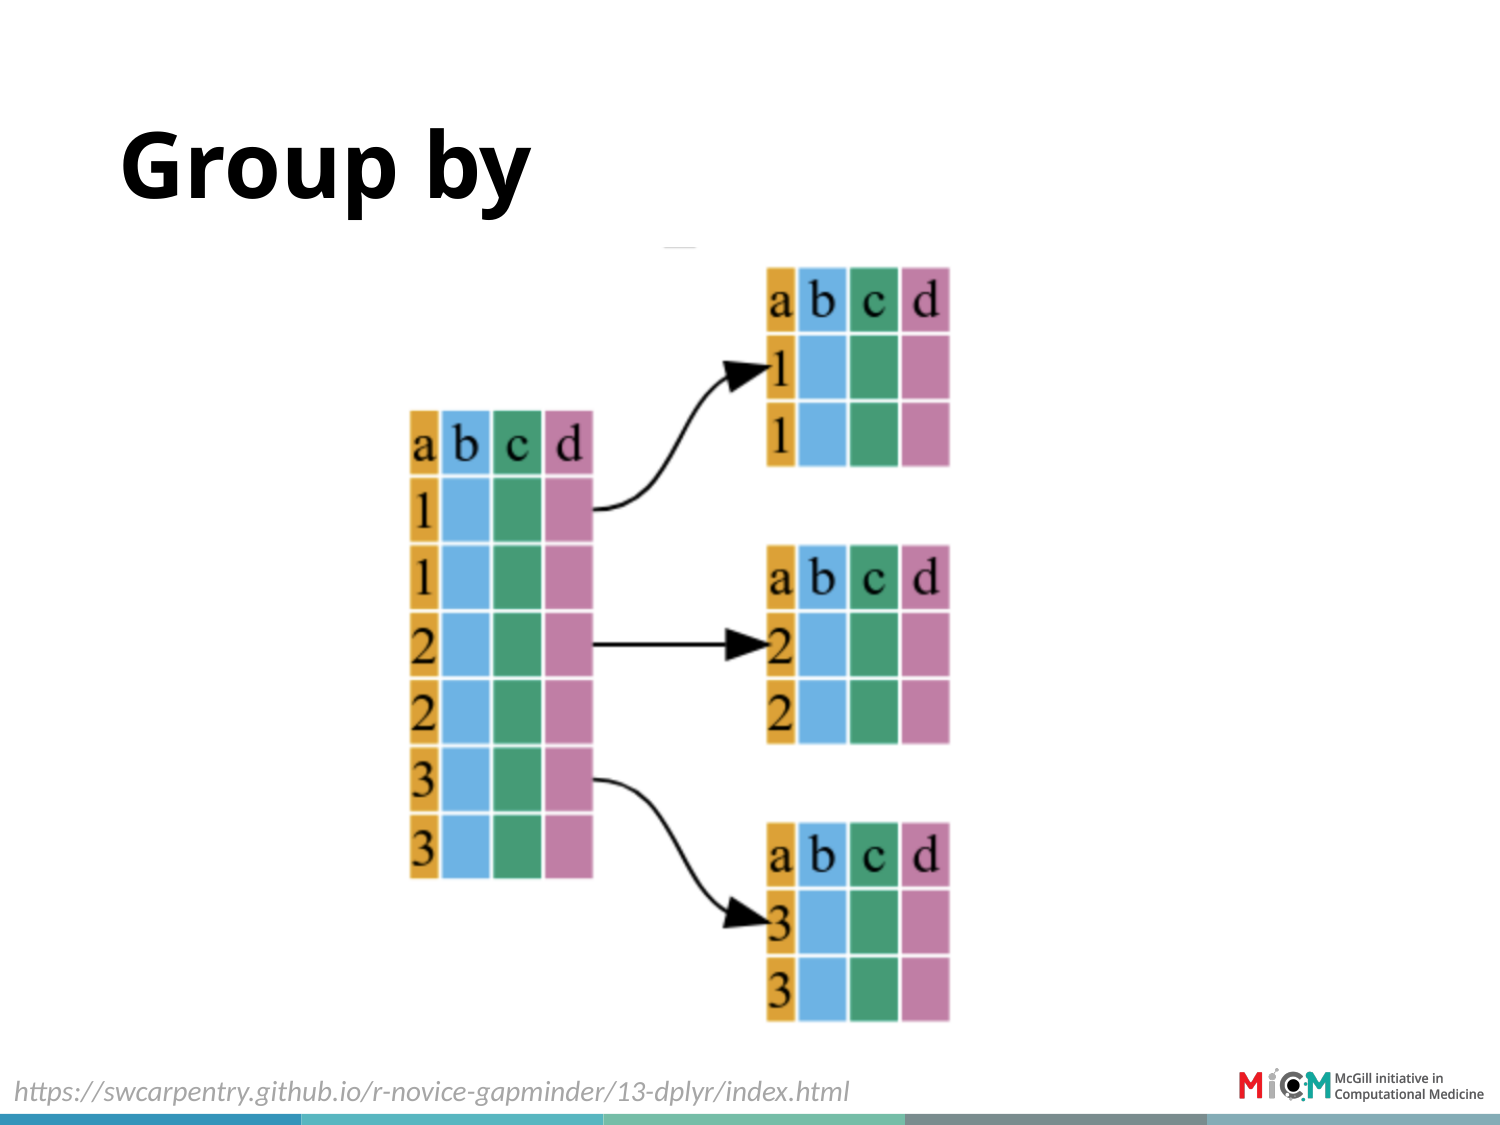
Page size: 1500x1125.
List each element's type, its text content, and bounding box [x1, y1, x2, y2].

text_box https://swcarpentry.github.io/r-novice-gapminder/13-dplyr/index.html [0, 1065, 1122, 1115]
title Group by [103, 59, 1397, 278]
picture [1211, 1051, 1500, 1122]
picture [342, 247, 1022, 1066]
